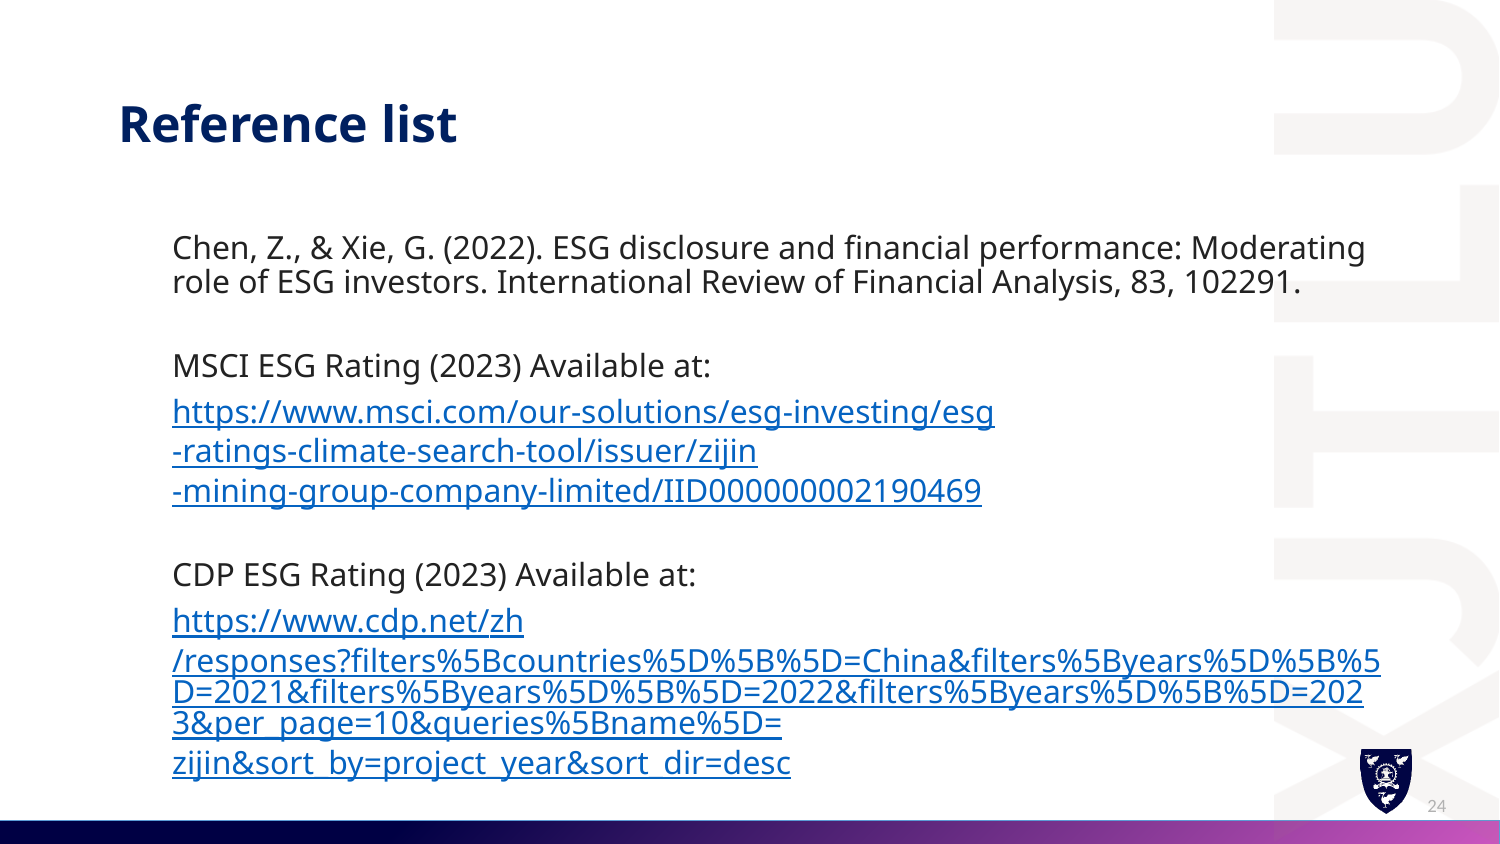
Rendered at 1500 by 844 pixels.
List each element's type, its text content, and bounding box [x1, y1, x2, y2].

list Chen, Z., & Xie, G. (2022). ESG disclosure and financial performance: Moderating role of ESG investors. International Review of Financial Analysis, 83, 102291. MSCI ESG Rating (2023) Available at: https://www.msci.com/our-solutions/esg-investing/esg-ratings-climate-search-tool/issuer/zijin-mining-group-company-limited/IID000000002190469 CDP ESG Rating (2023) Available at: https://www.cdp.net/zh/responses?filters%5Bcountries%5D%5B%5D=China&filters%5Byears%5D%5B%5D=2021&filters%5Byears%5D%5B%5D=2022&filters%5Byears%5D%5B%5D=2023&per_page=10&queries%5Bname%5D=zijin&sort_by=project_year&sort_dir=desc [103, 224, 1397, 760]
slide_number 24 [1124, 782, 1462, 827]
title Reference list [103, 44, 1397, 208]
picture [1360, 749, 1412, 782]
